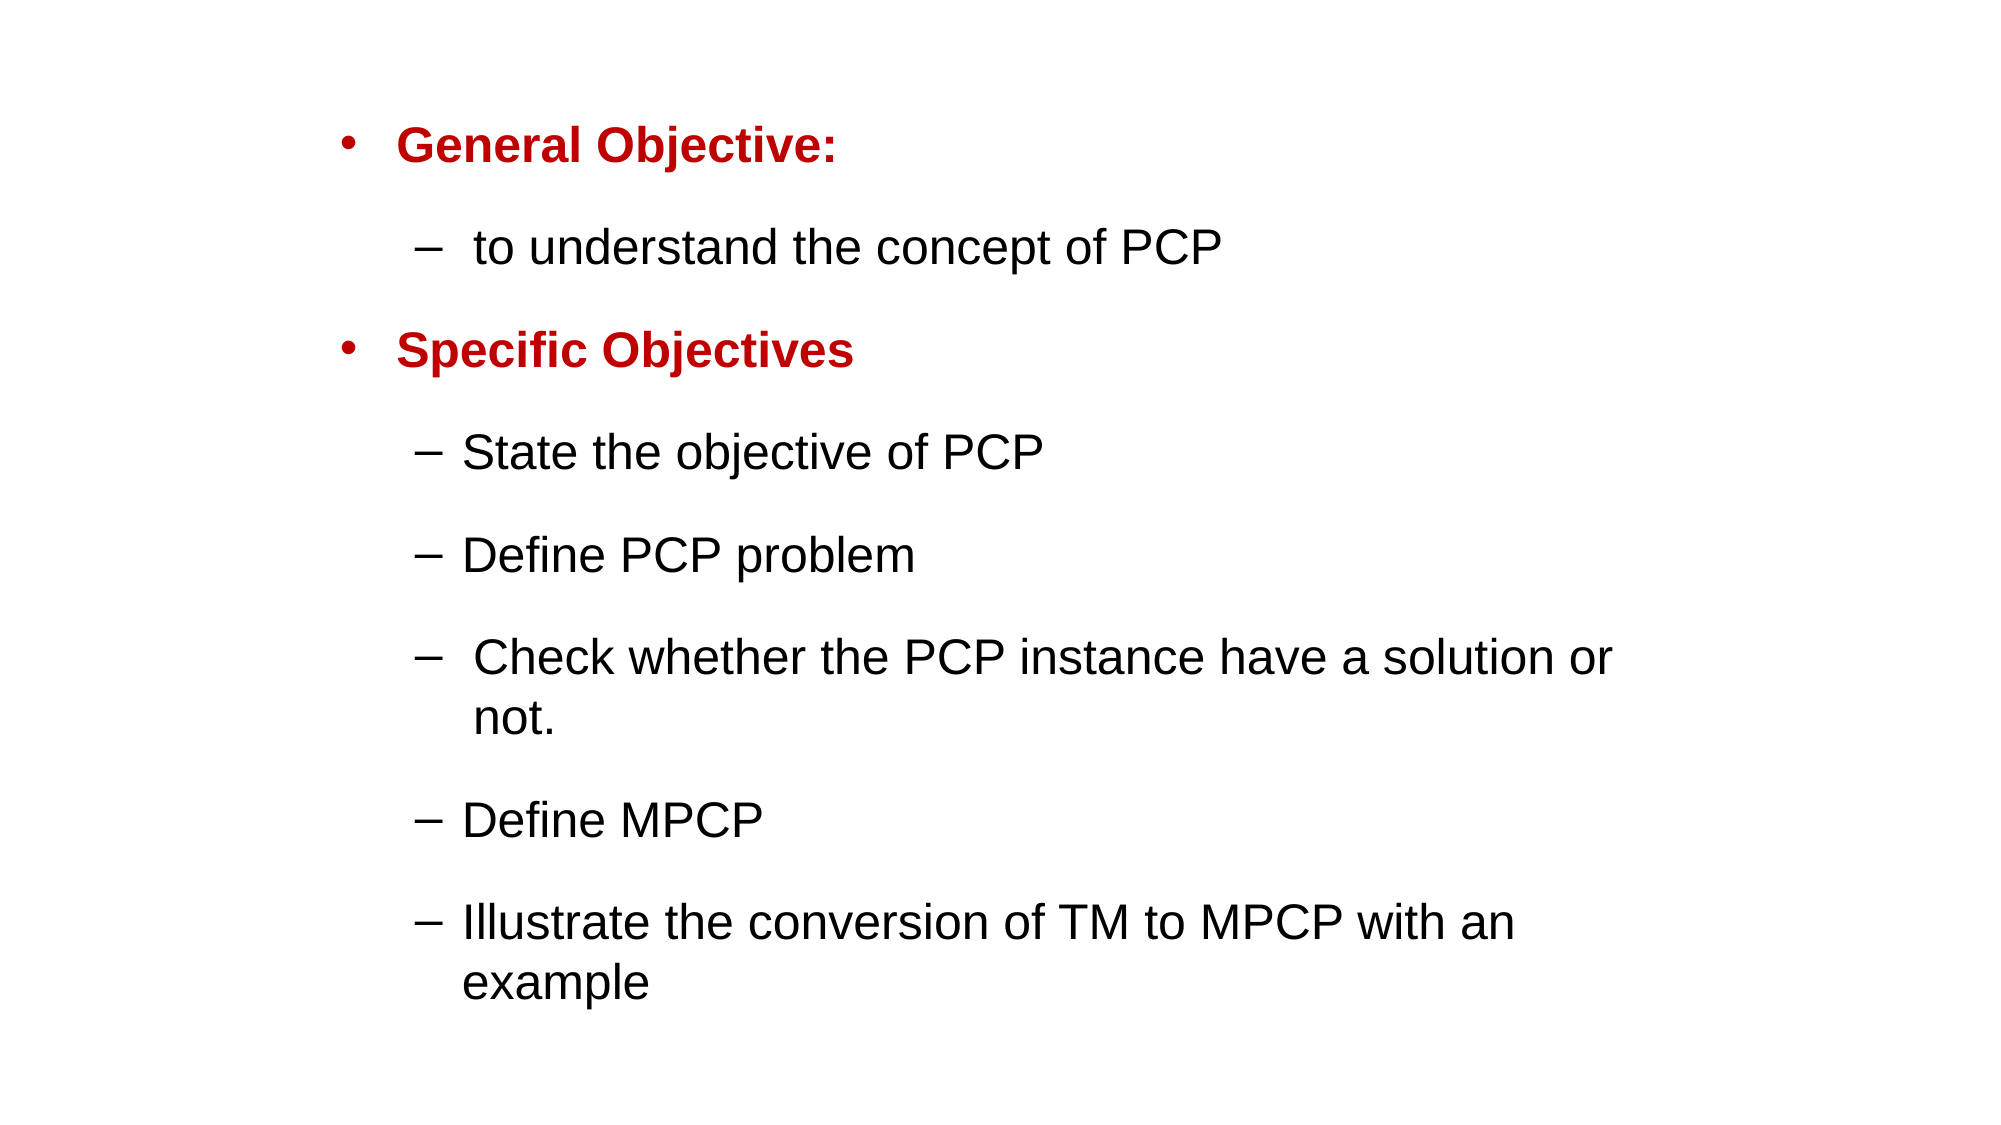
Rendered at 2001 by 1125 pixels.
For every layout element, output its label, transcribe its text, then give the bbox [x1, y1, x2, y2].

text_box • [337, 107, 360, 170]
text_box • [337, 312, 360, 375]
text_box General Objective: to understand the concept of PCP Specific Objectives State the objective of PCP Define PCP problem Check whether the PCP instance have a solution or not. Define MPCP Illustrate the conversion of TM to MPCP with an example [394, 110, 1622, 1010]
